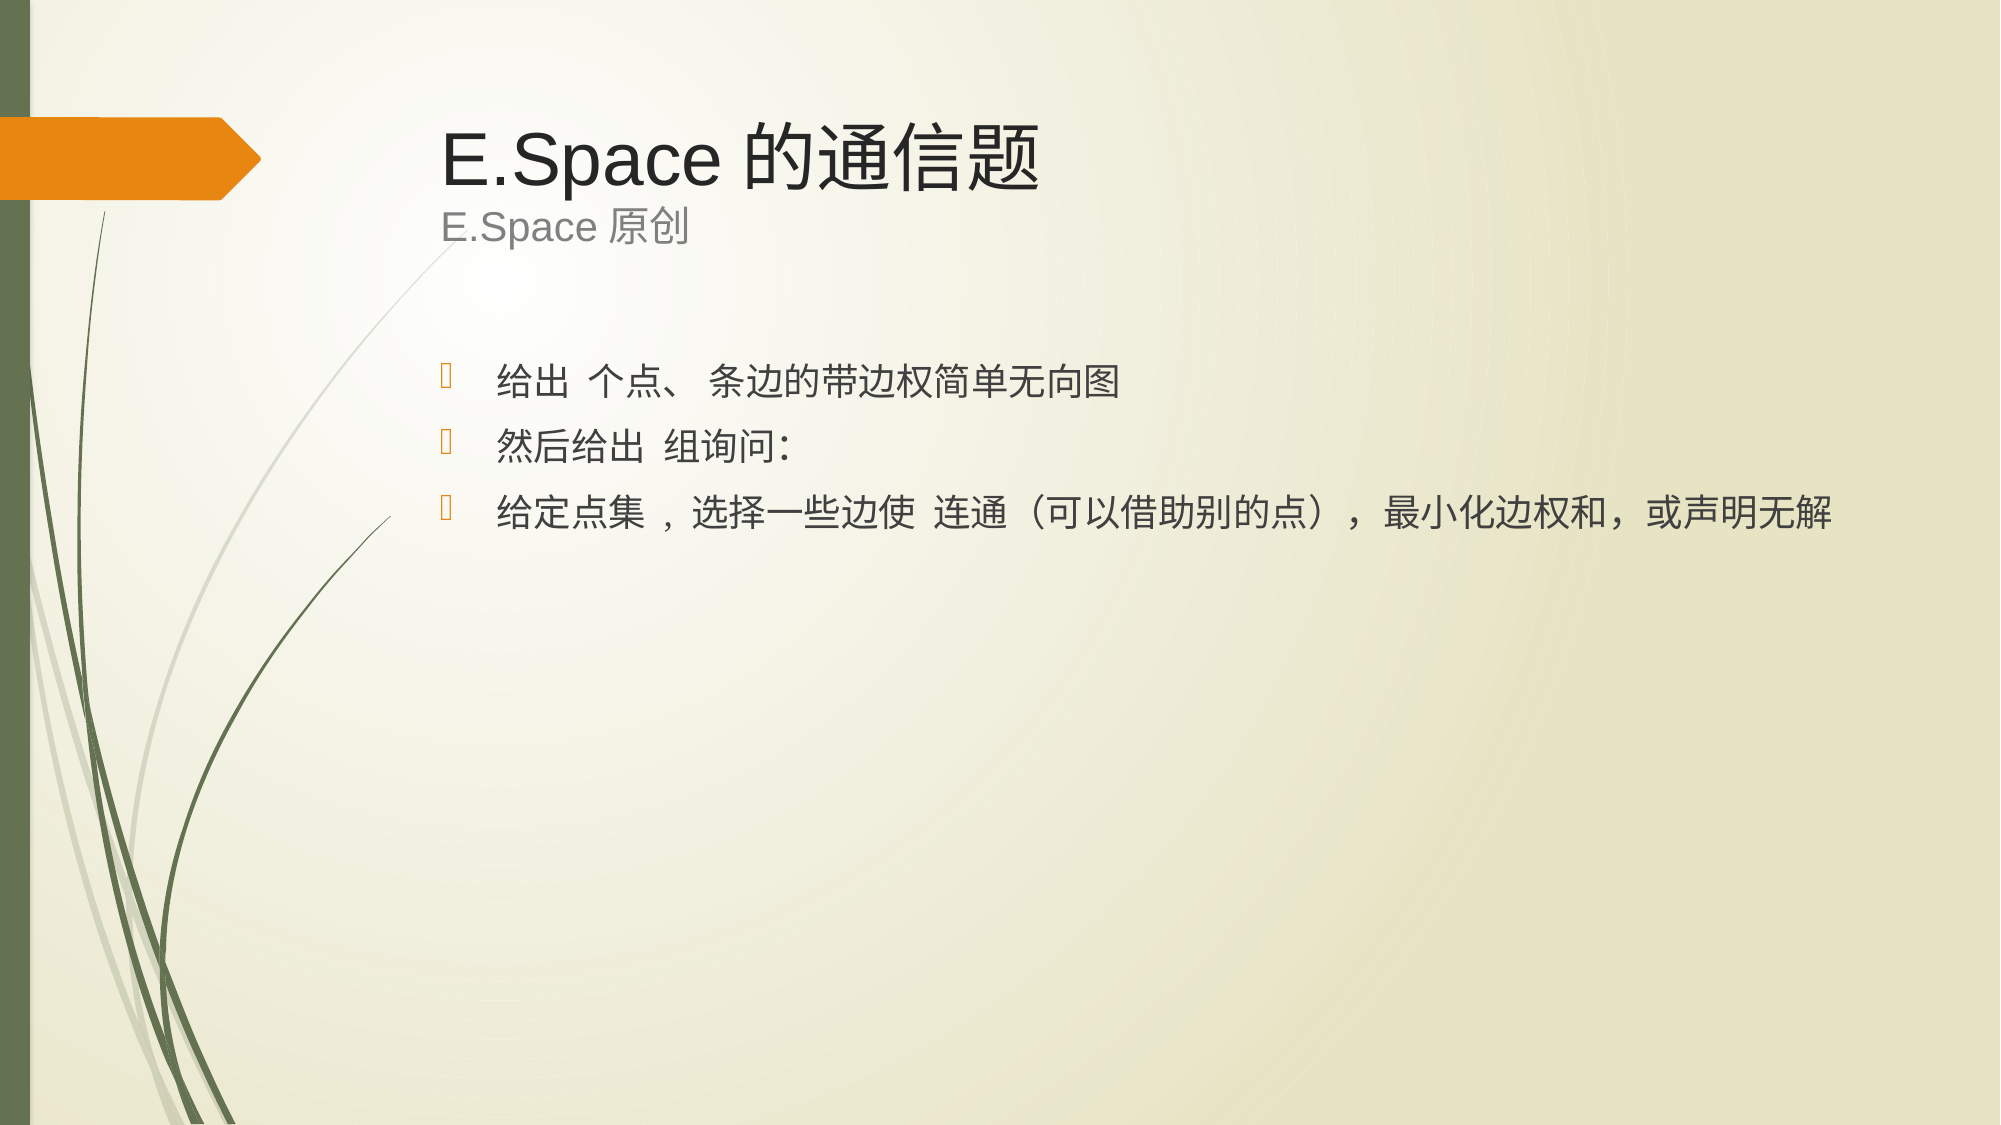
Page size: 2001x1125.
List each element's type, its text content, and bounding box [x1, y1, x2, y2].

title E.Space的通信题 E.Space原创 [425, 102, 1888, 313]
